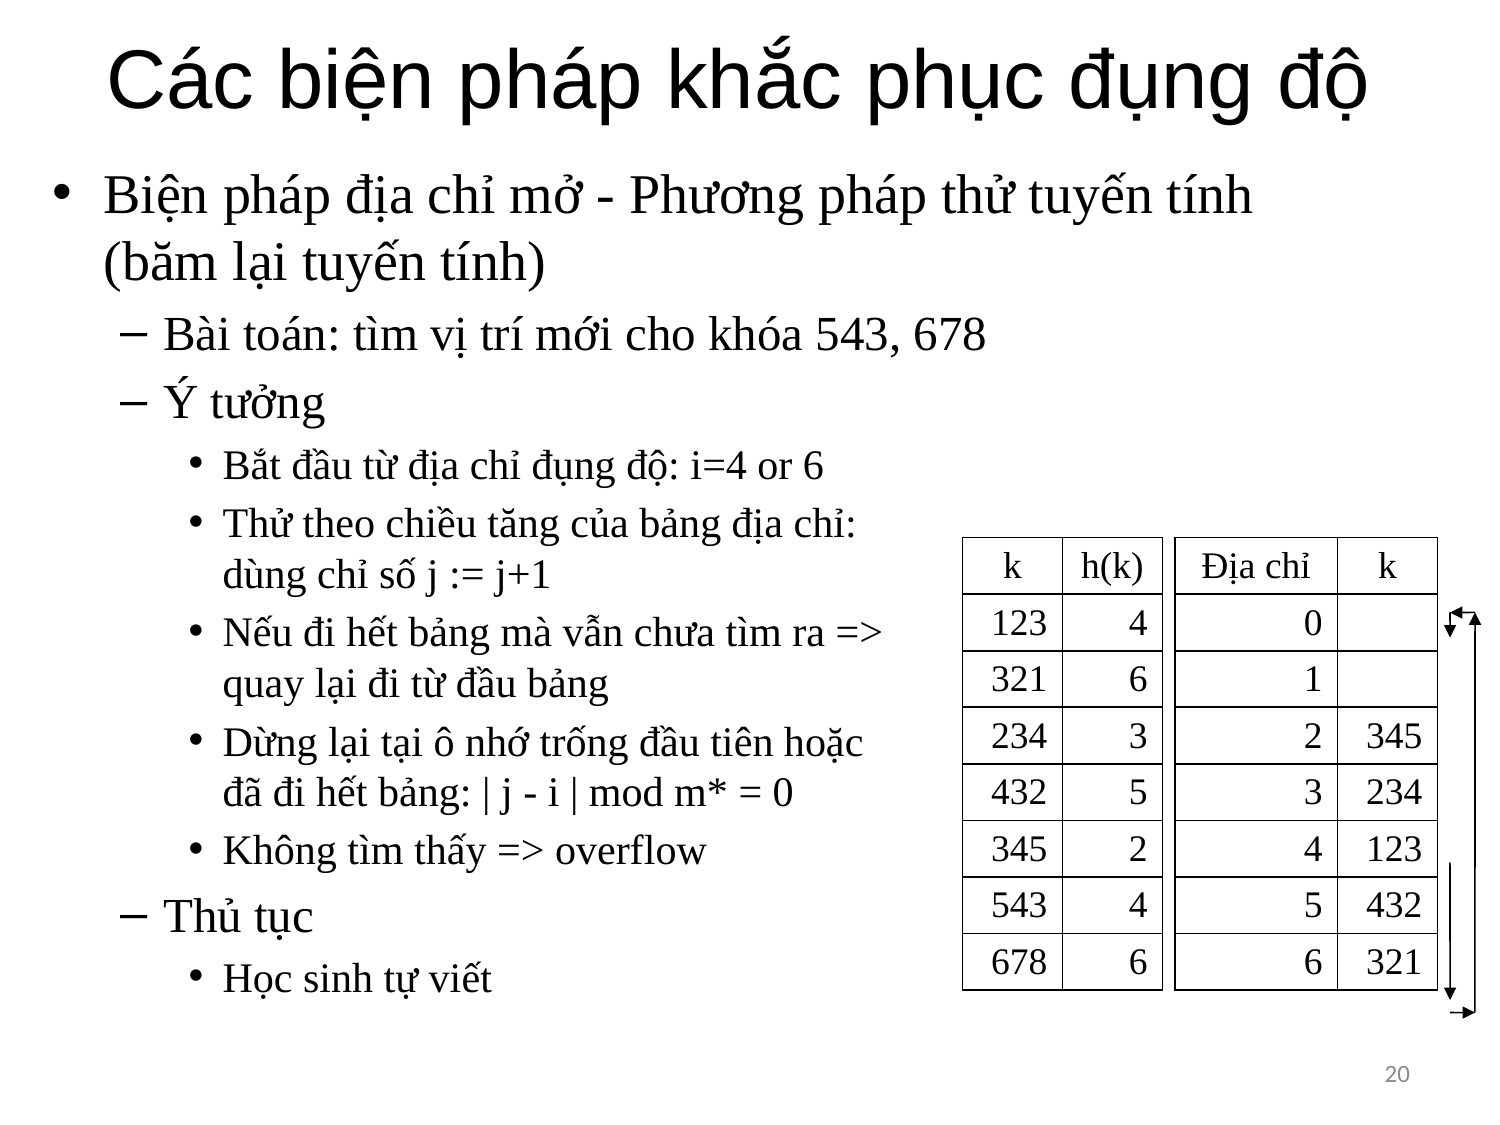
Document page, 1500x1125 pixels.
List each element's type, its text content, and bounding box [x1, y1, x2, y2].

table_cell 432 [963, 765, 1062, 820]
table_cell 2 [1063, 821, 1162, 876]
title Các biện pháp khắc phục đụng độ [37, 12, 1463, 138]
table_cell 321 [1338, 934, 1437, 989]
text_box [1443, 612, 1457, 638]
table_cell 345 [963, 821, 1062, 876]
table_cell [1338, 595, 1437, 650]
table_cell 234 [1338, 765, 1437, 820]
list Biện pháp địa chỉ mở - Phương pháp thử tuyến tính (băm lại tuyến tính) Bài toán: tìm vị trí mới cho khóa 543, 678 Ý tưởng Bắt đầu từ địa chỉ đụng độ: i=4 or 6 Thử theo chiều tăng của bảng địa chỉ: dùng chỉ số j := j+1 Nếu đi hết bảng mà vẫn chưa tìm ra => quay lại đi từ đầu bảng Dừng lại tại ô nhớ trống đầu tiên hoặc đã đi hết bảng: | j - i | mod m* = 0 Không tìm thấy => overflow Thủ tục Học sinh tự viết [37, 149, 1375, 1013]
table_cell 543 [963, 878, 1062, 933]
table_cell 4 [1063, 595, 1162, 650]
table_cell [1338, 652, 1437, 706]
table_cell 123 [963, 595, 1062, 650]
text_box [1468, 612, 1482, 1013]
table_cell 3 [1063, 708, 1162, 763]
table_cell 0 [1176, 595, 1337, 650]
table_cell 345 [1338, 708, 1437, 763]
table_cell 4 [1063, 878, 1162, 933]
table_cell 6 [1063, 652, 1162, 706]
table_cell 2 [1176, 708, 1337, 763]
table_cell 6 [1063, 934, 1162, 989]
table_cell 3 [1176, 765, 1337, 820]
table_cell 4 [1176, 821, 1337, 876]
table_cell 1 [1176, 652, 1337, 706]
table_header k [963, 538, 1062, 593]
table_cell 321 [963, 652, 1062, 706]
table_cell 5 [1176, 878, 1337, 933]
table_header k [1338, 538, 1437, 593]
table_header Địa chỉ [1176, 538, 1337, 593]
text_box [1449, 1006, 1475, 1019]
table_cell 432 [1338, 878, 1437, 933]
text_box [1443, 862, 1457, 1000]
table_cell 678 [963, 934, 1062, 989]
table_cell 5 [1063, 765, 1162, 820]
slide_number 20 [1074, 1042, 1425, 1103]
table_cell 123 [1338, 821, 1437, 876]
table_header h(k) [1063, 538, 1162, 593]
text_box [1451, 606, 1475, 619]
table_cell 6 [1176, 934, 1337, 989]
table_cell 234 [963, 708, 1062, 763]
